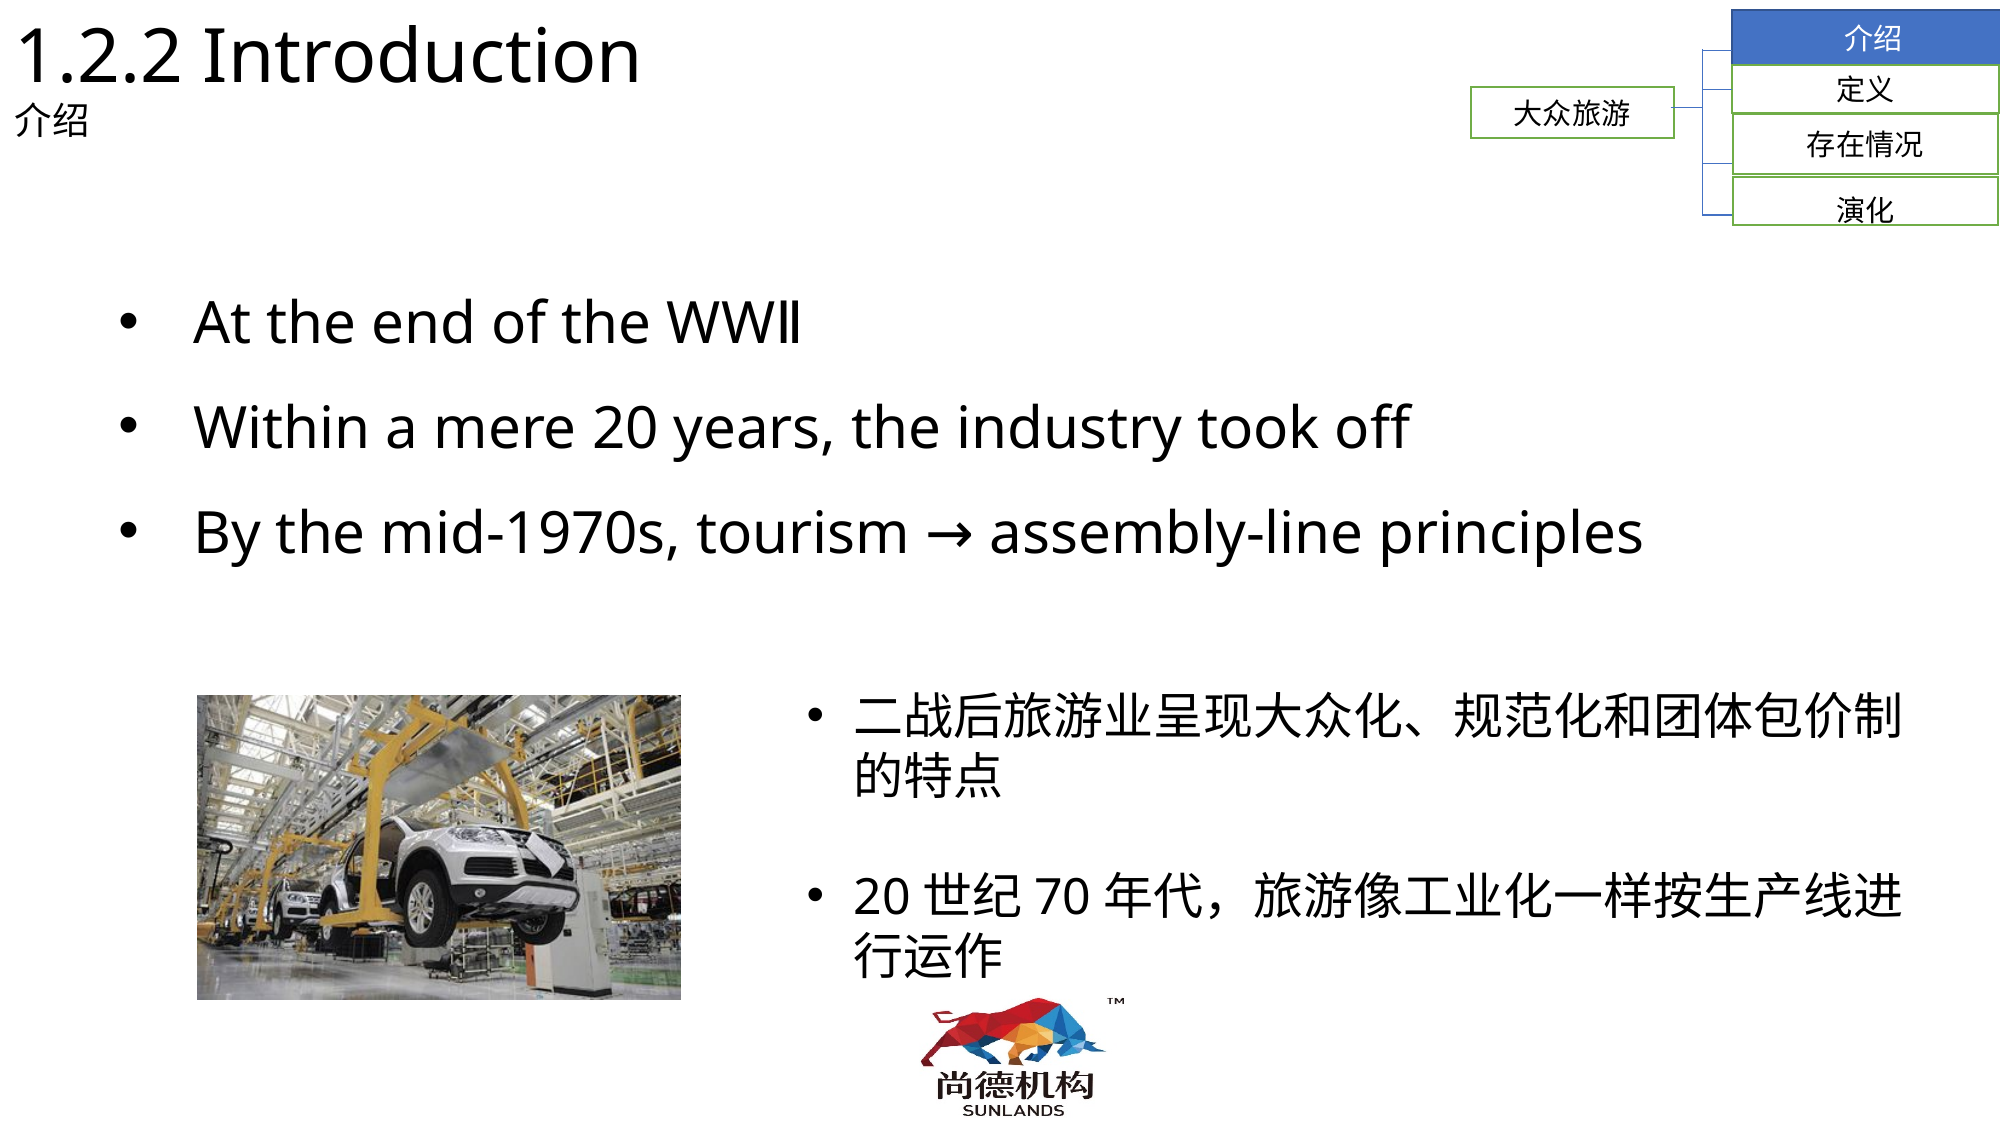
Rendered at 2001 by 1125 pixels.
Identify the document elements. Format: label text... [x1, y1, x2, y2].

text_box 介绍 [1731, 9, 2000, 64]
text_box 二战后旅游业呈现大众化、规范化和团体包价制的特点 20世纪70年代，旅游像工业化一样按生产线进行运作 [791, 677, 1935, 992]
picture [919, 995, 1125, 1118]
text_box At the end of the WWⅡ Within a mere 20 years, the industry took off By the mid-1970s, tourism → assembly-line principles [103, 242, 2000, 573]
text_box 存在情况 [1732, 113, 1999, 175]
text_box 1.2.2 Introduction 介绍 [0, 0, 681, 150]
text_box 大众旅游 [1470, 86, 1675, 139]
text_box 演化 [1732, 176, 1999, 226]
text_box 定义 [1731, 64, 2000, 114]
picture [197, 695, 681, 1000]
